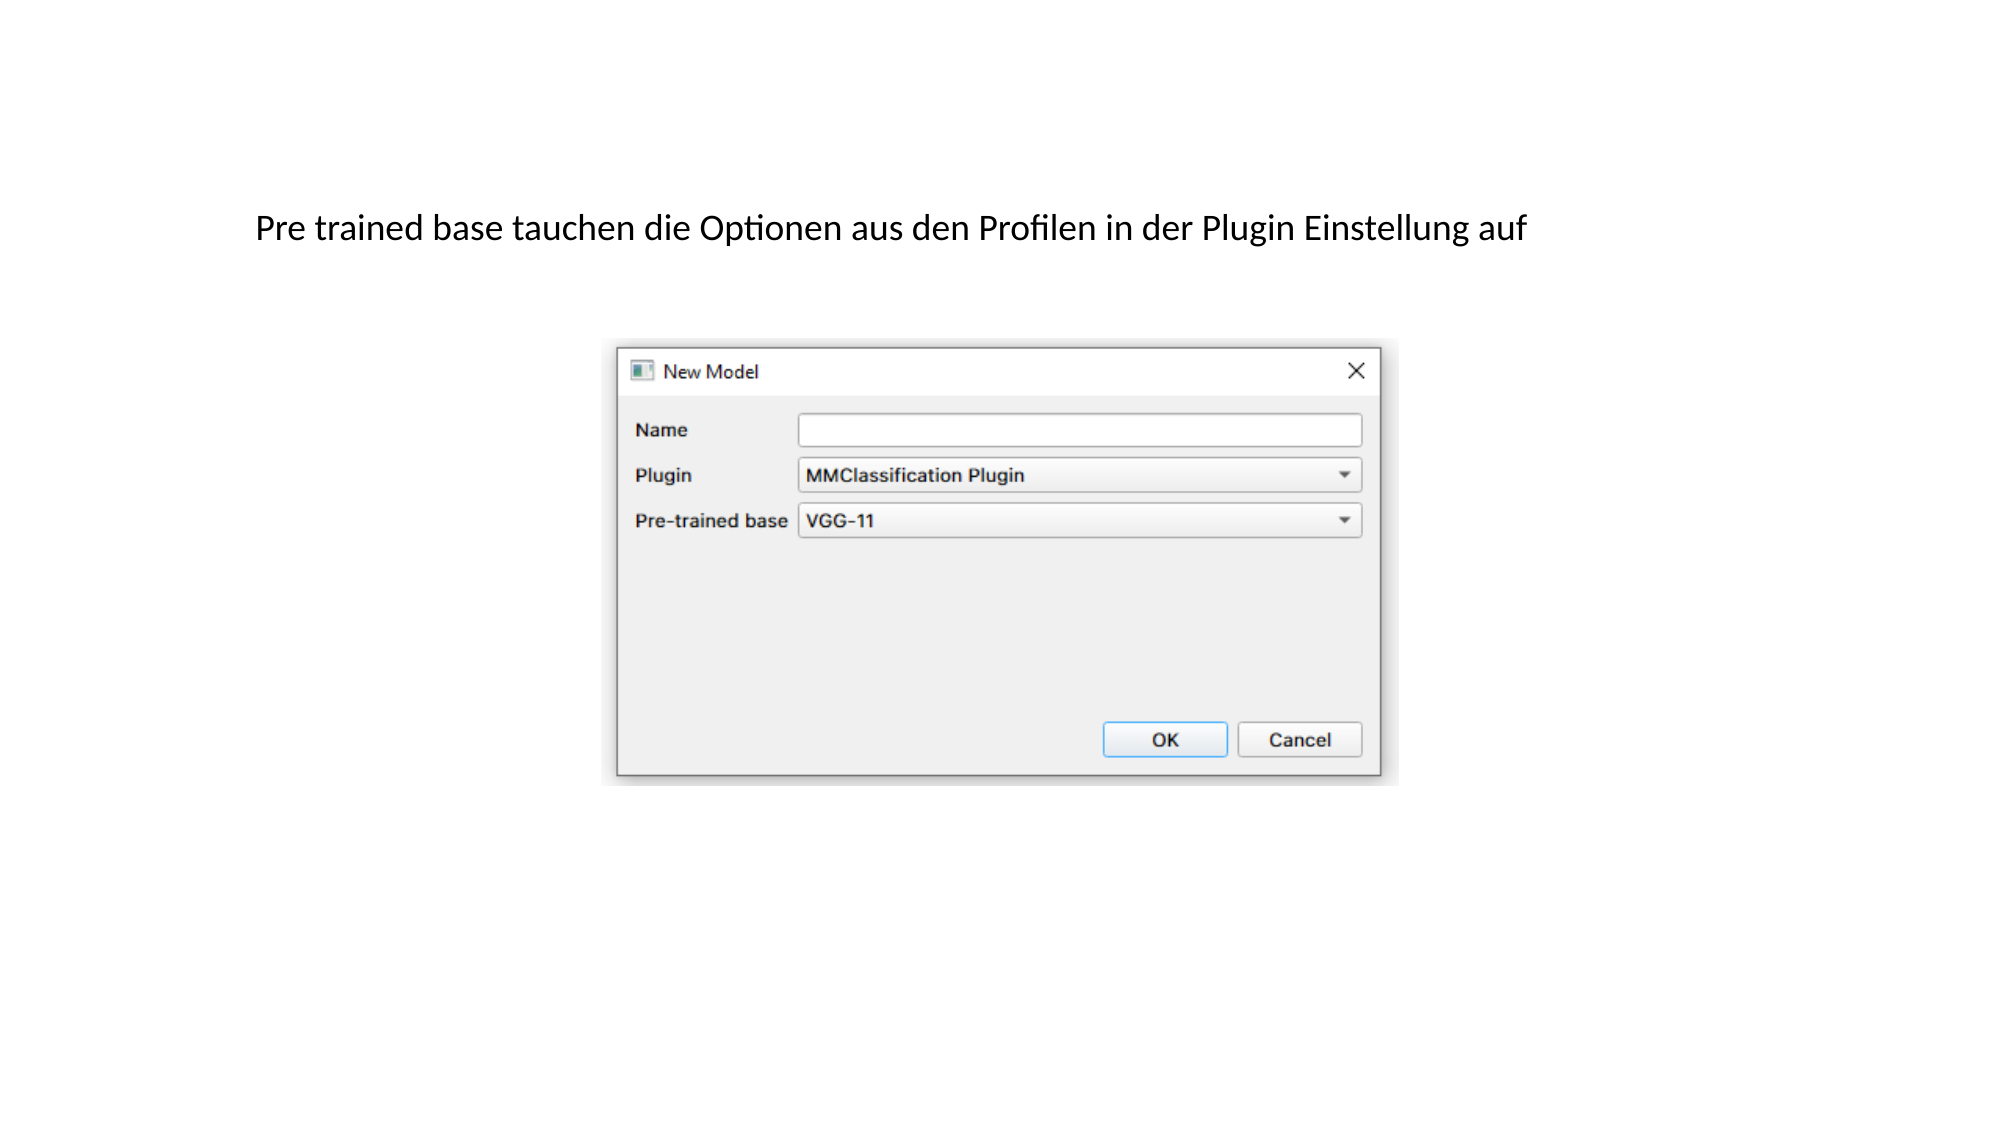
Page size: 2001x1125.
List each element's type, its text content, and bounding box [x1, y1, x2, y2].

picture [601, 338, 1399, 786]
text_box Pre trained base tauchen die Optionen aus den Profilen in der Plugin Einstellung auf [240, 195, 1544, 256]
